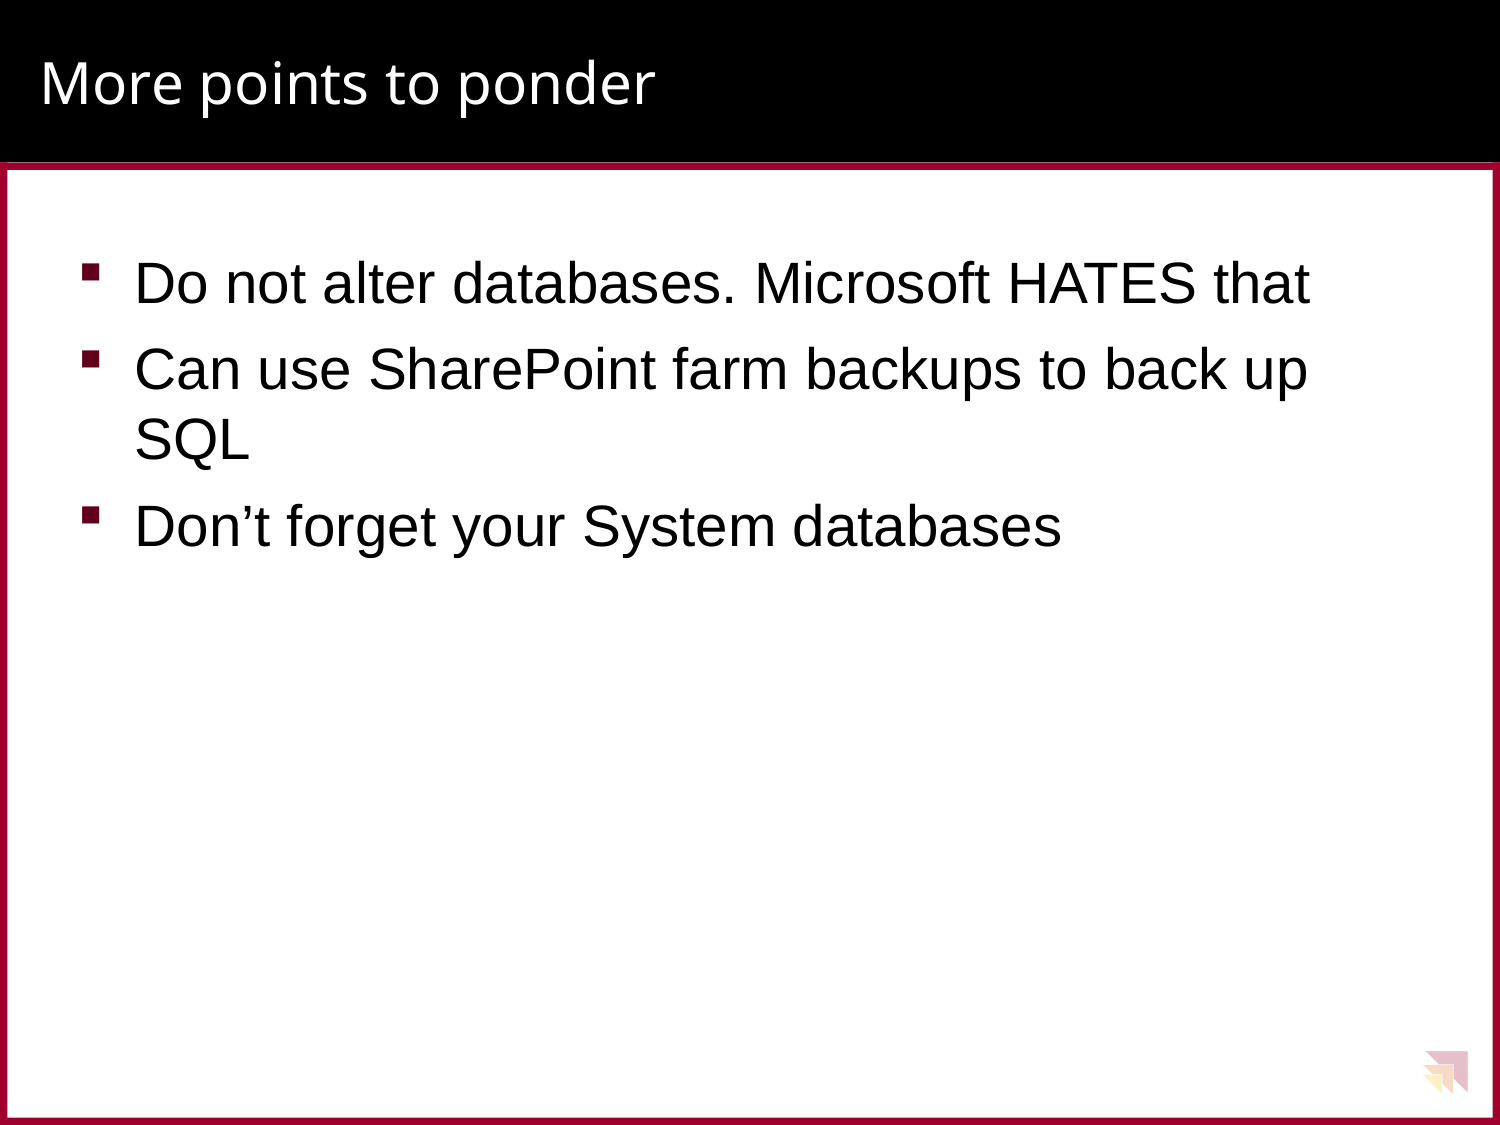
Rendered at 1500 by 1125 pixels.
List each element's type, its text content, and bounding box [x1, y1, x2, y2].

list Do not alter databases. Microsoft HATES that Can use SharePoint farm backups to back up SQL Don’t forget your System databases [62, 237, 1438, 850]
title More points to ponder [24, 12, 1438, 150]
